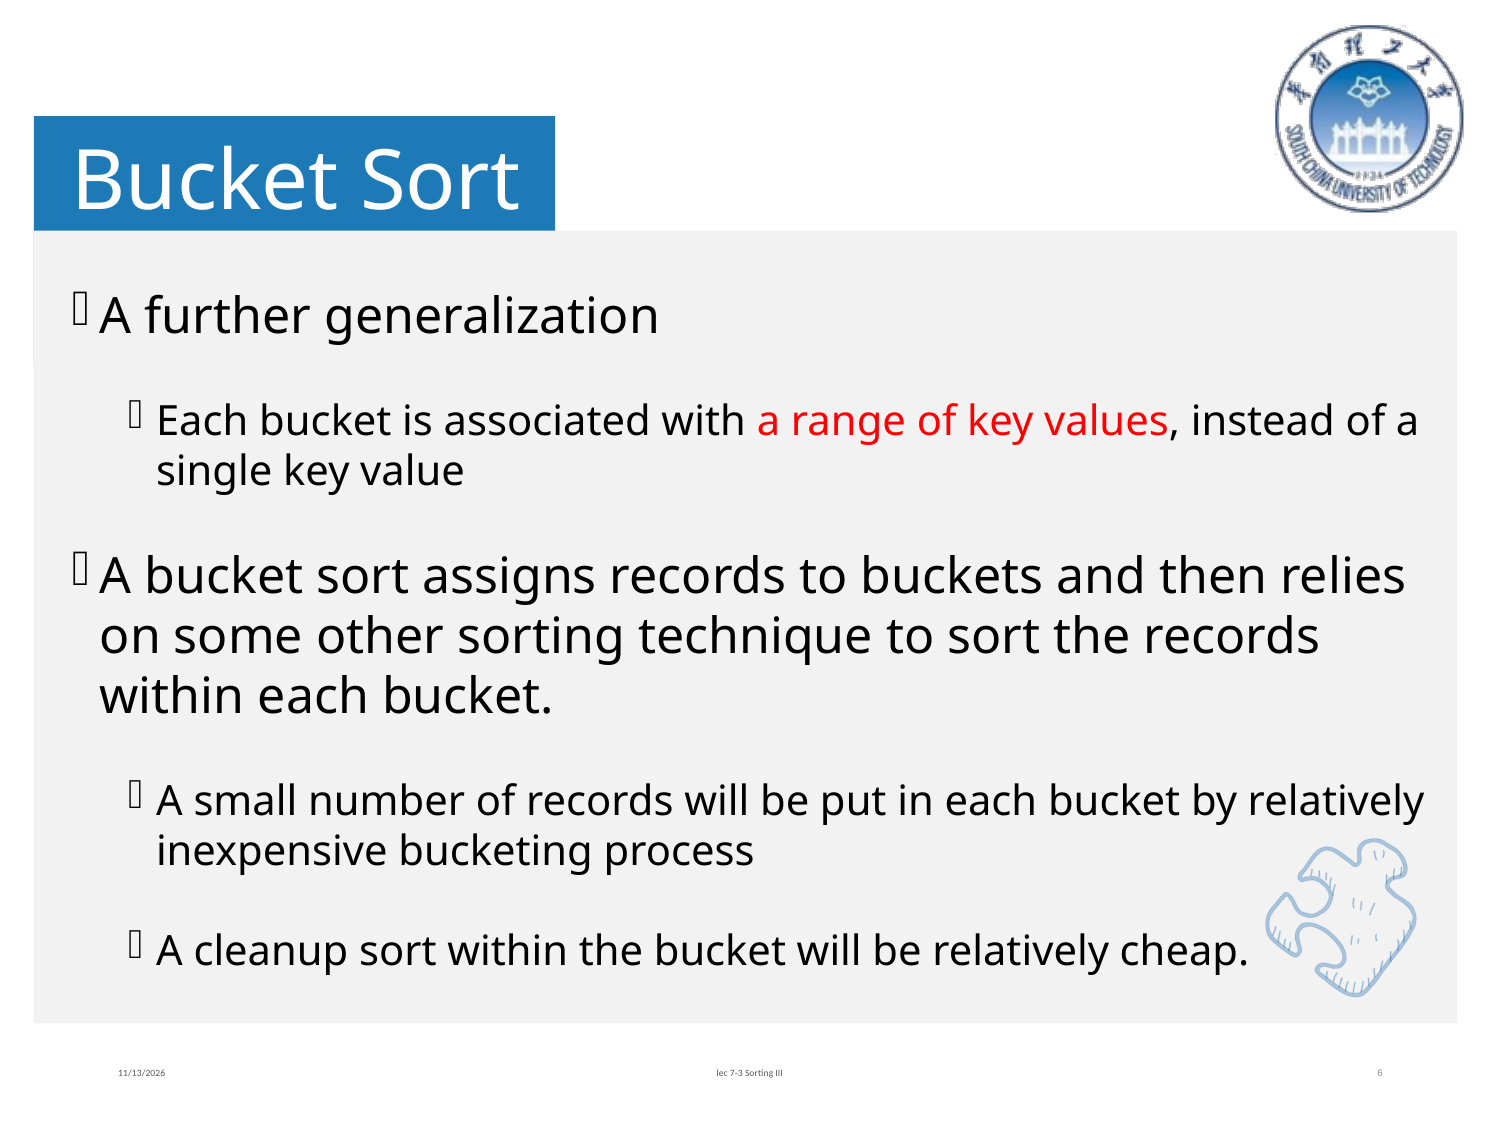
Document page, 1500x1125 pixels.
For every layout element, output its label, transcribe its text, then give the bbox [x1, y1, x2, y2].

slide_number 6 [1060, 1042, 1398, 1103]
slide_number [103, 1042, 441, 1103]
text_box [33, 230, 1458, 1024]
text_box [33, 115, 556, 230]
footer lec 7-3 Sorting III [496, 1042, 1004, 1103]
list A further generalization Each bucket is associated with a range of key values, instead of a single key value A bucket sort assigns records to buckets and then relies on some other sorting technique to sort the records within each bucket. A small number of records will be put in each bucket by relatively inexpensive bucketing process A cleanup sort within the bucket will be relatively cheap. [56, 276, 1452, 991]
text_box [1265, 845, 1416, 999]
text_box Bucket Sort [60, 123, 1188, 242]
picture [1269, 18, 1472, 221]
